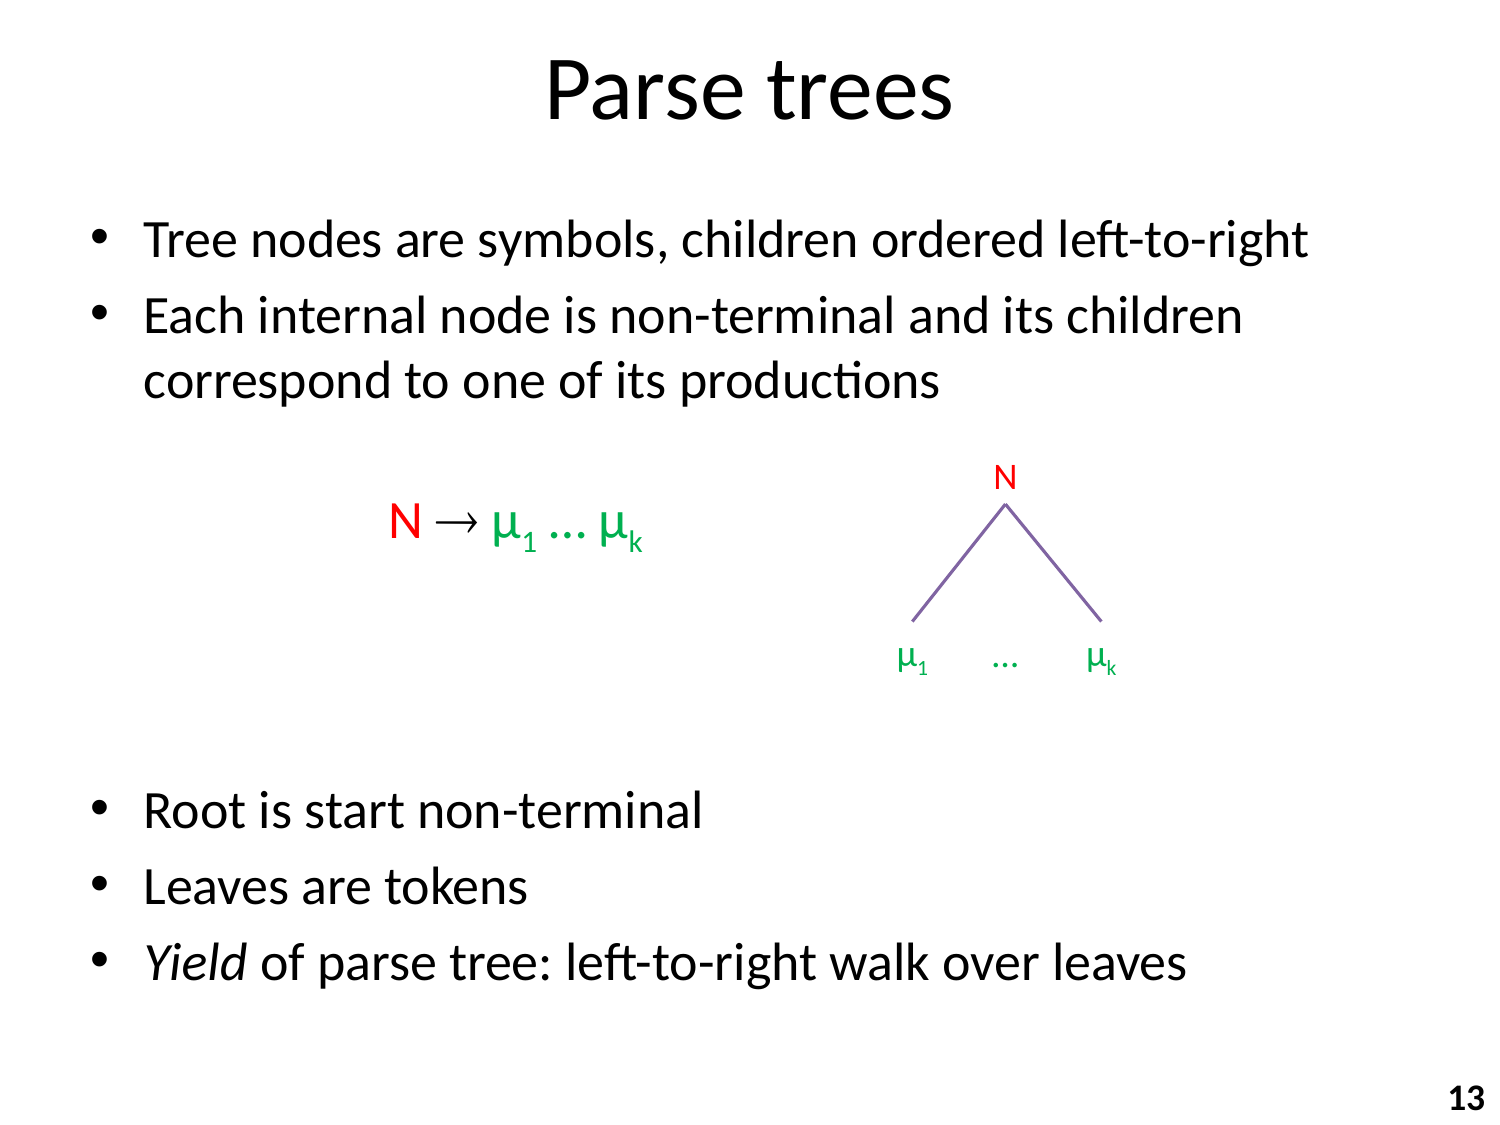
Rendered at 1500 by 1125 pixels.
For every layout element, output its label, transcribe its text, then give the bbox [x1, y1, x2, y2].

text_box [1006, 504, 1102, 622]
text_box N [975, 444, 1035, 503]
text_box µ1 [879, 621, 945, 688]
text_box … [972, 630, 1038, 683]
title Parse trees [75, 19, 1425, 147]
slide_number 13 [1423, 1065, 1500, 1125]
list Tree nodes are symbols, children ordered left-to-right Each internal node is non-terminal and its children correspond to one of its productions N  µ1 … µk Root is start non-terminal Leaves are tokens Yield of parse tree: left-to-right walk over leaves [75, 196, 1425, 1005]
text_box µk [1062, 621, 1140, 688]
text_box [912, 504, 1006, 622]
